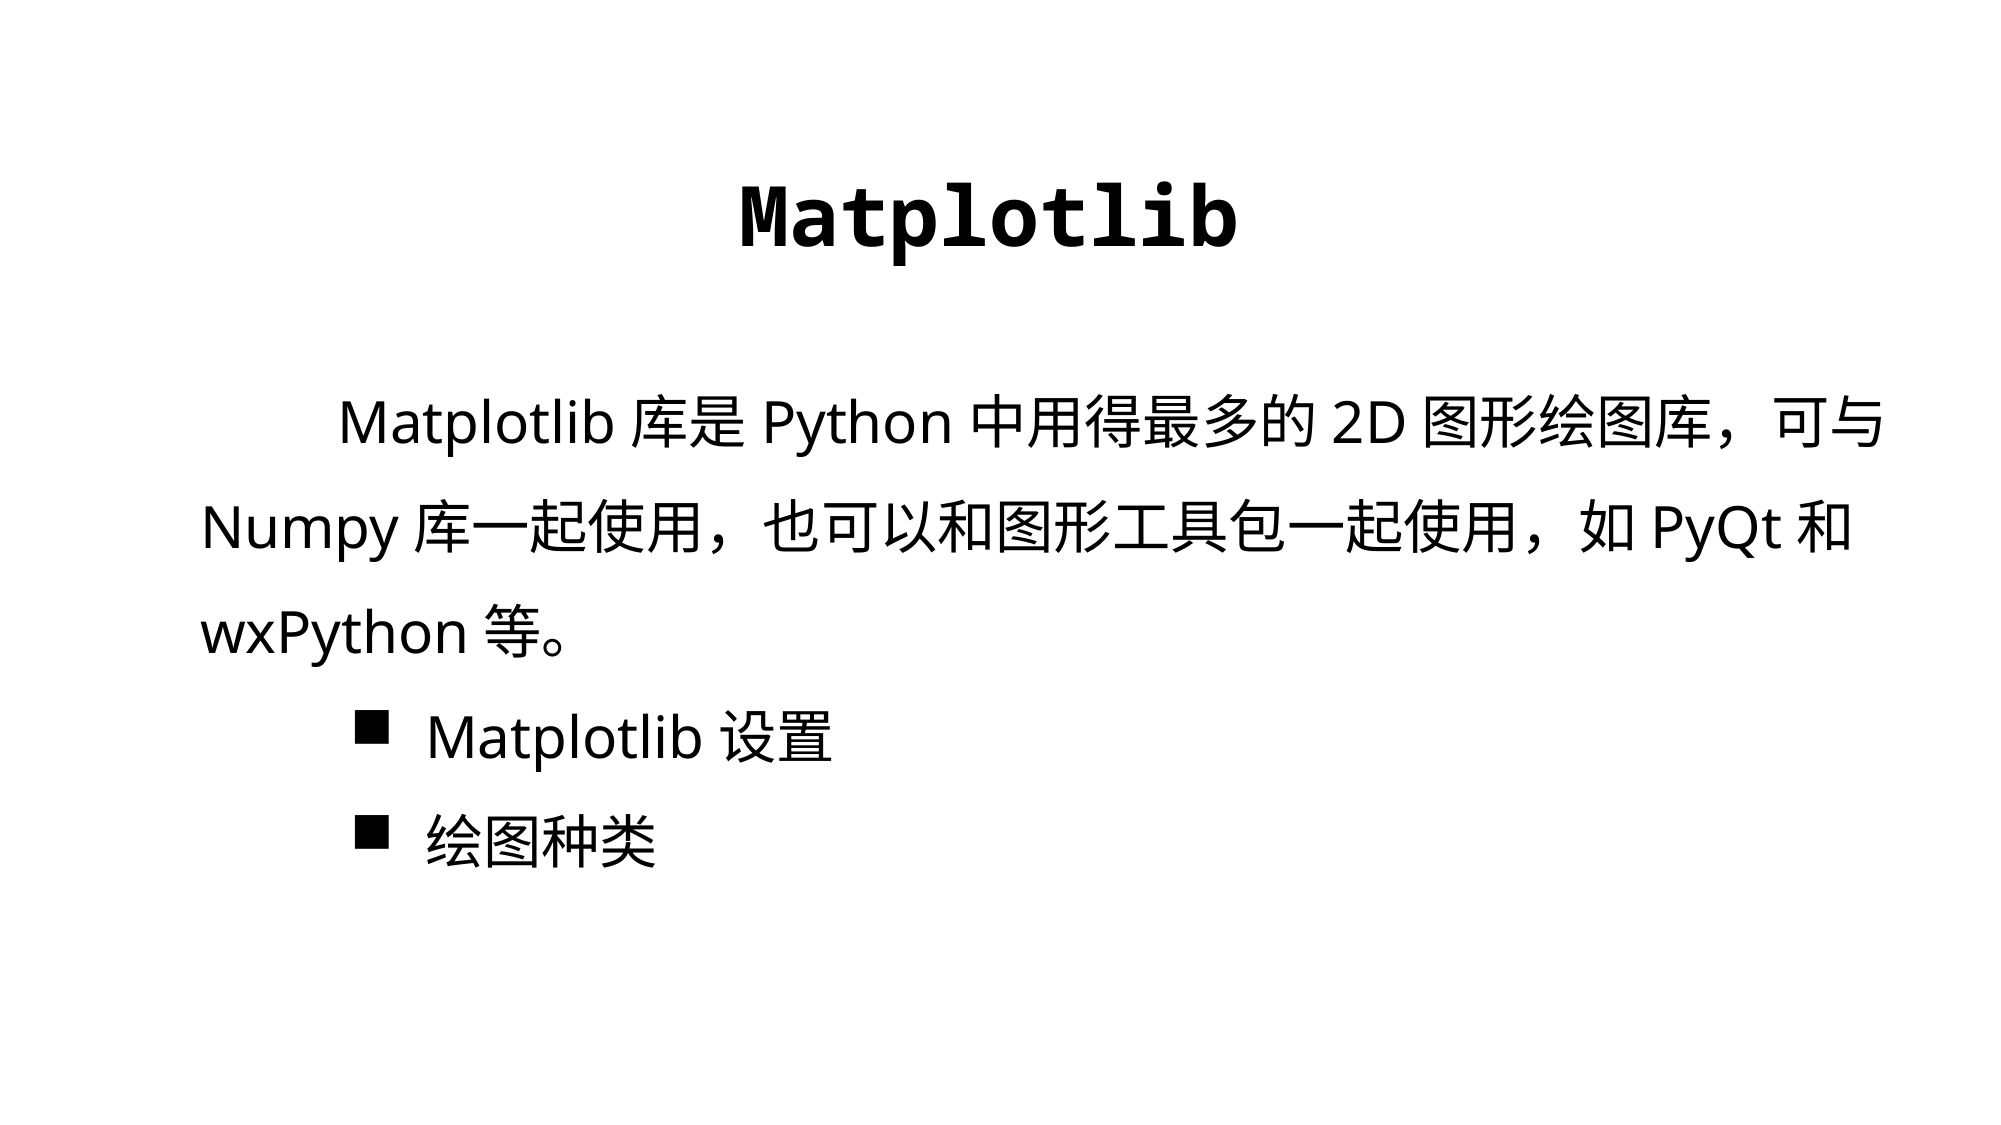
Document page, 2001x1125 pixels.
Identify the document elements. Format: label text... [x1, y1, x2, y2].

text_box Matplotlib [724, 155, 1255, 271]
text_box Matplotlib库是Python中用得最多的2D图形绘图库，可与Numpy库一起使用，也可以和图形工具包一起使用，如PyQt和wxPython等。 Matplotlib设置 绘图种类 [185, 342, 1910, 883]
